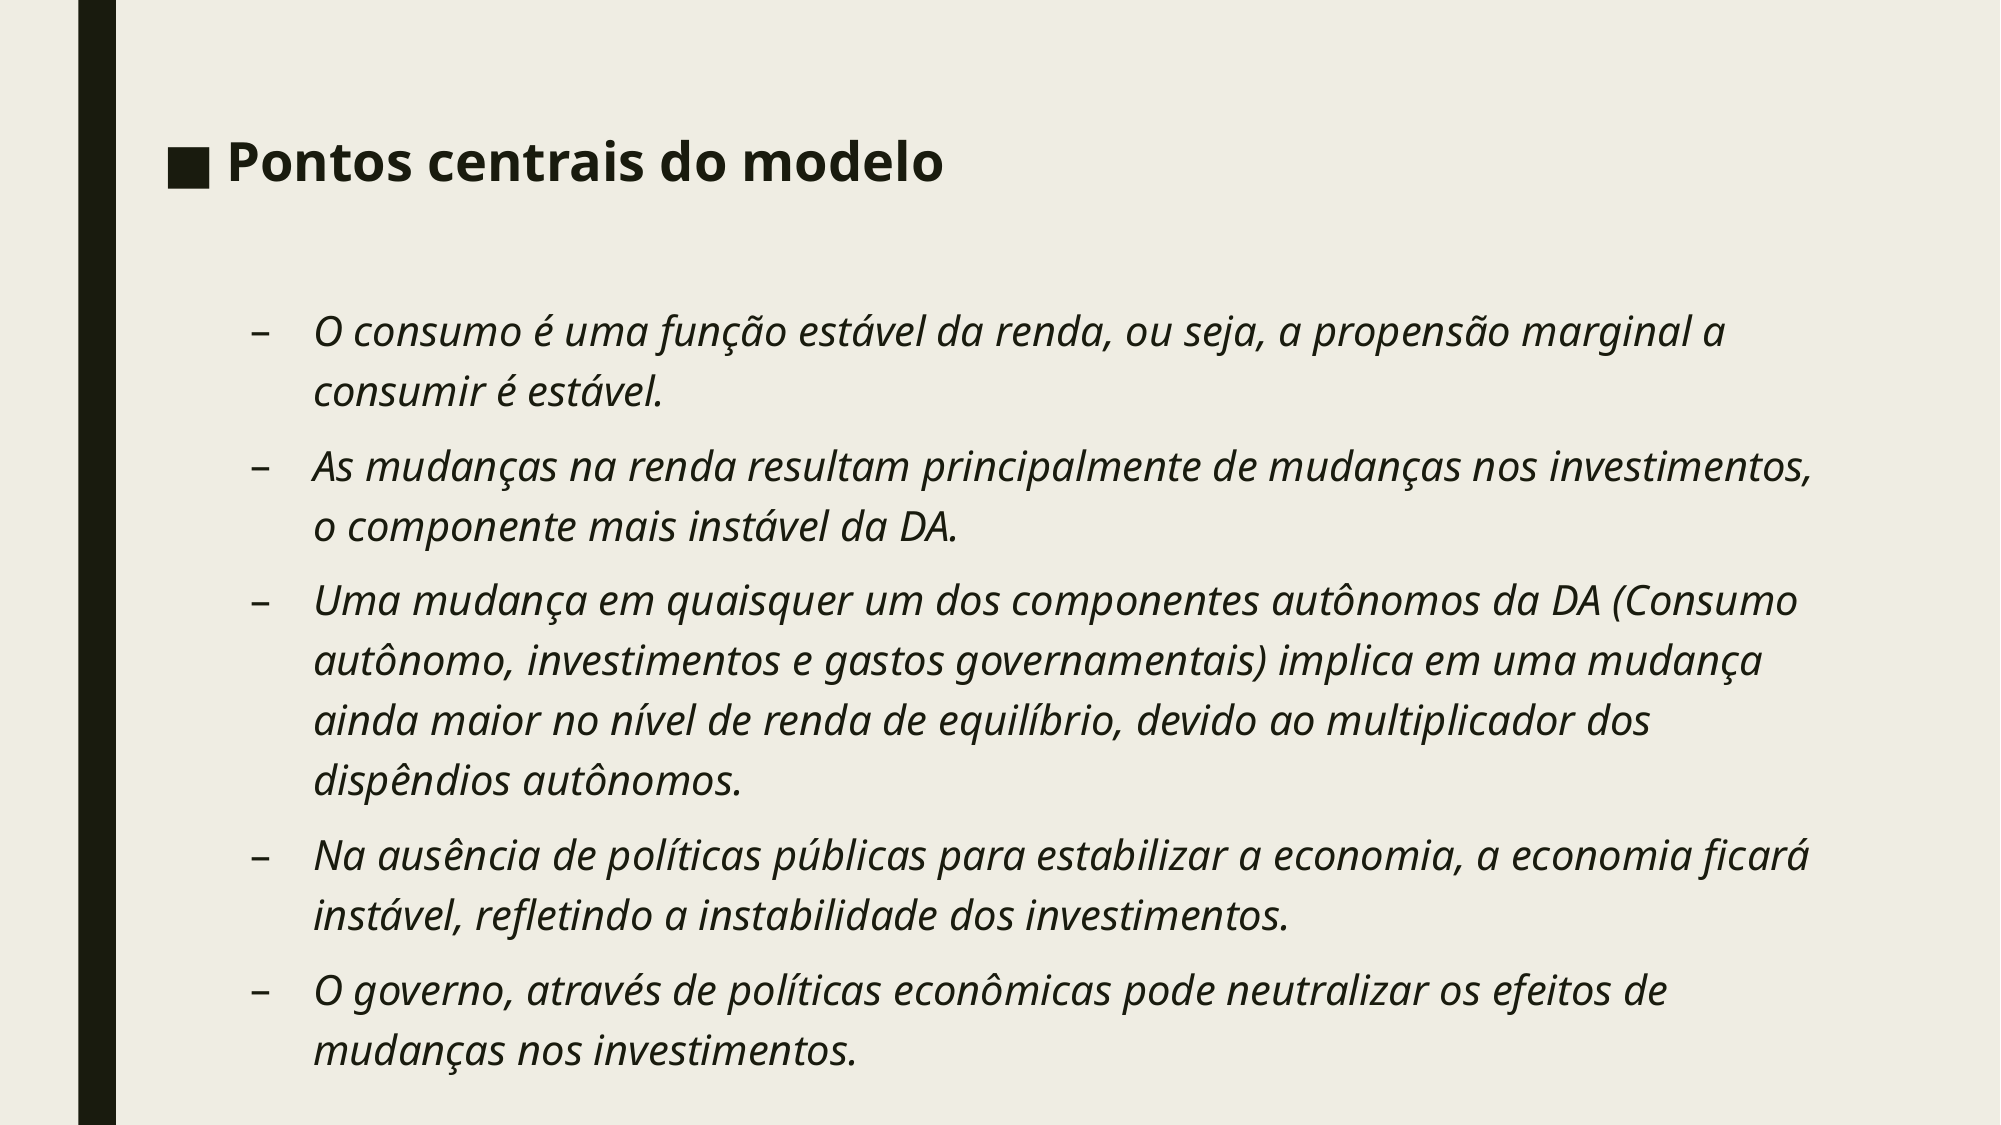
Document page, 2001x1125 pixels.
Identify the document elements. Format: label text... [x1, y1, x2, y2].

list Pontos centrais do modelo O consumo é uma função estável da renda, ou seja, a propensão marginal a consumir é estável. As mudanças na renda resultam principalmente de mudanças nos investimentos, o componente mais instável da DA. Uma mudança em quaisquer um dos componentes autônomos da DA (Consumo autônomo, investimentos e gastos governamentais) implica em uma mudança ainda maior no nível de renda de equilíbrio, devido ao multiplicador dos dispêndios autônomos. Na ausência de políticas públicas para estabilizar a economia, a economia ficará instável, refletindo a instabilidade dos investimentos. O governo, através de políticas econômicas pode neutralizar os efeitos de mudanças nos investimentos. [148, 50, 1856, 1113]
